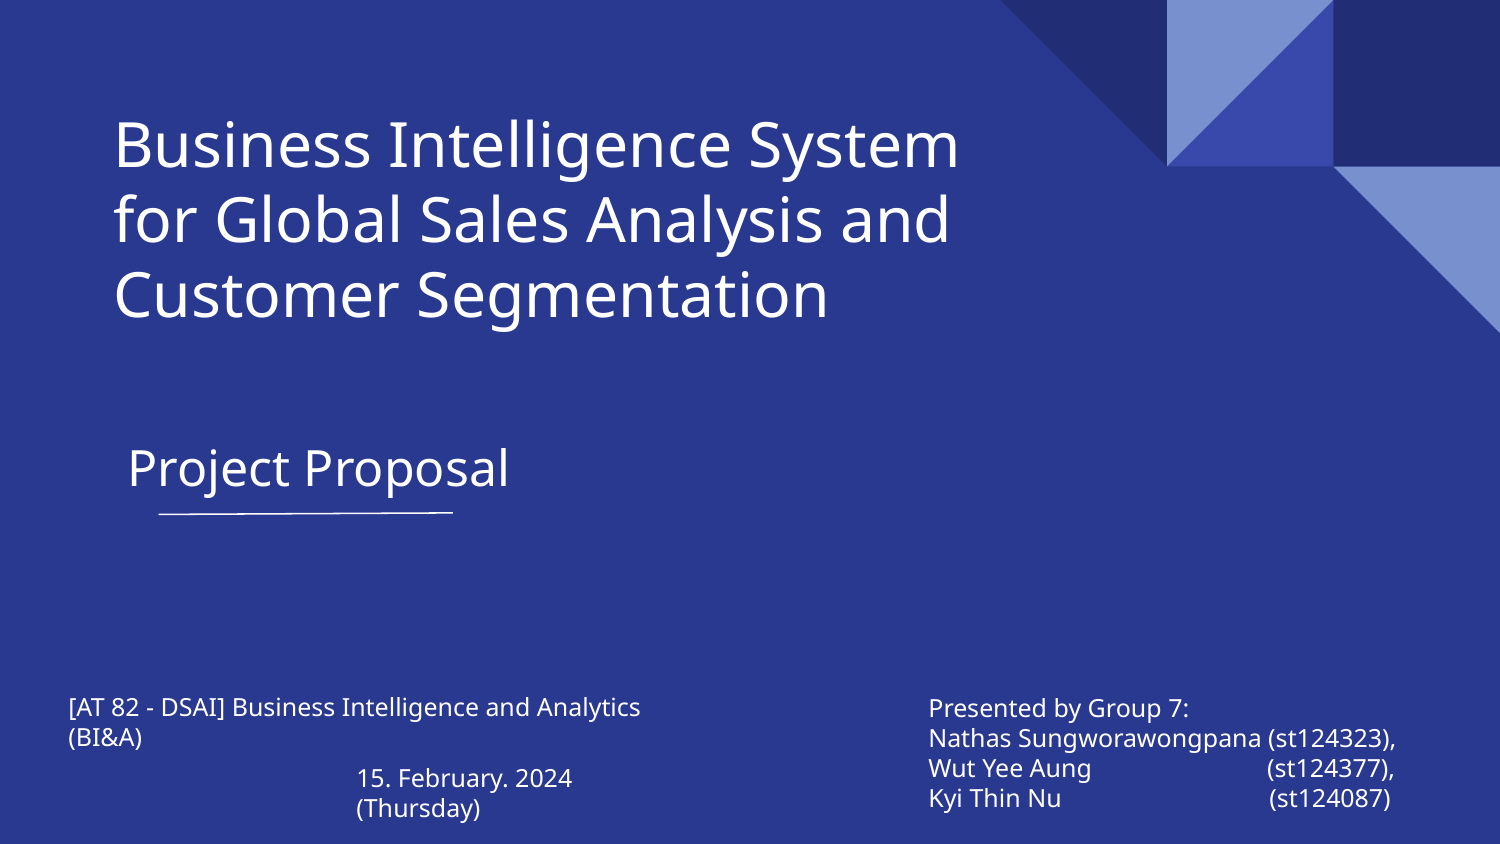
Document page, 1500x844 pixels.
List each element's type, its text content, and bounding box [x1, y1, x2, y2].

title Project Proposal [112, 427, 582, 512]
subtitle [AT 82 - DSAI] Business Intelligence and Analytics (BI&A) [53, 676, 728, 748]
title Business Intelligence System for Global Sales Analysis and Customer Segmentation [98, 89, 1072, 346]
subtitle Presented by Group 7: Nathas Sungworawongpana (st124323), Wut Yee Aung (st124377), Kyi Thin Nu (st124087) [913, 678, 1472, 826]
subtitle 15. February. 2024 (Thursday) [341, 747, 707, 819]
